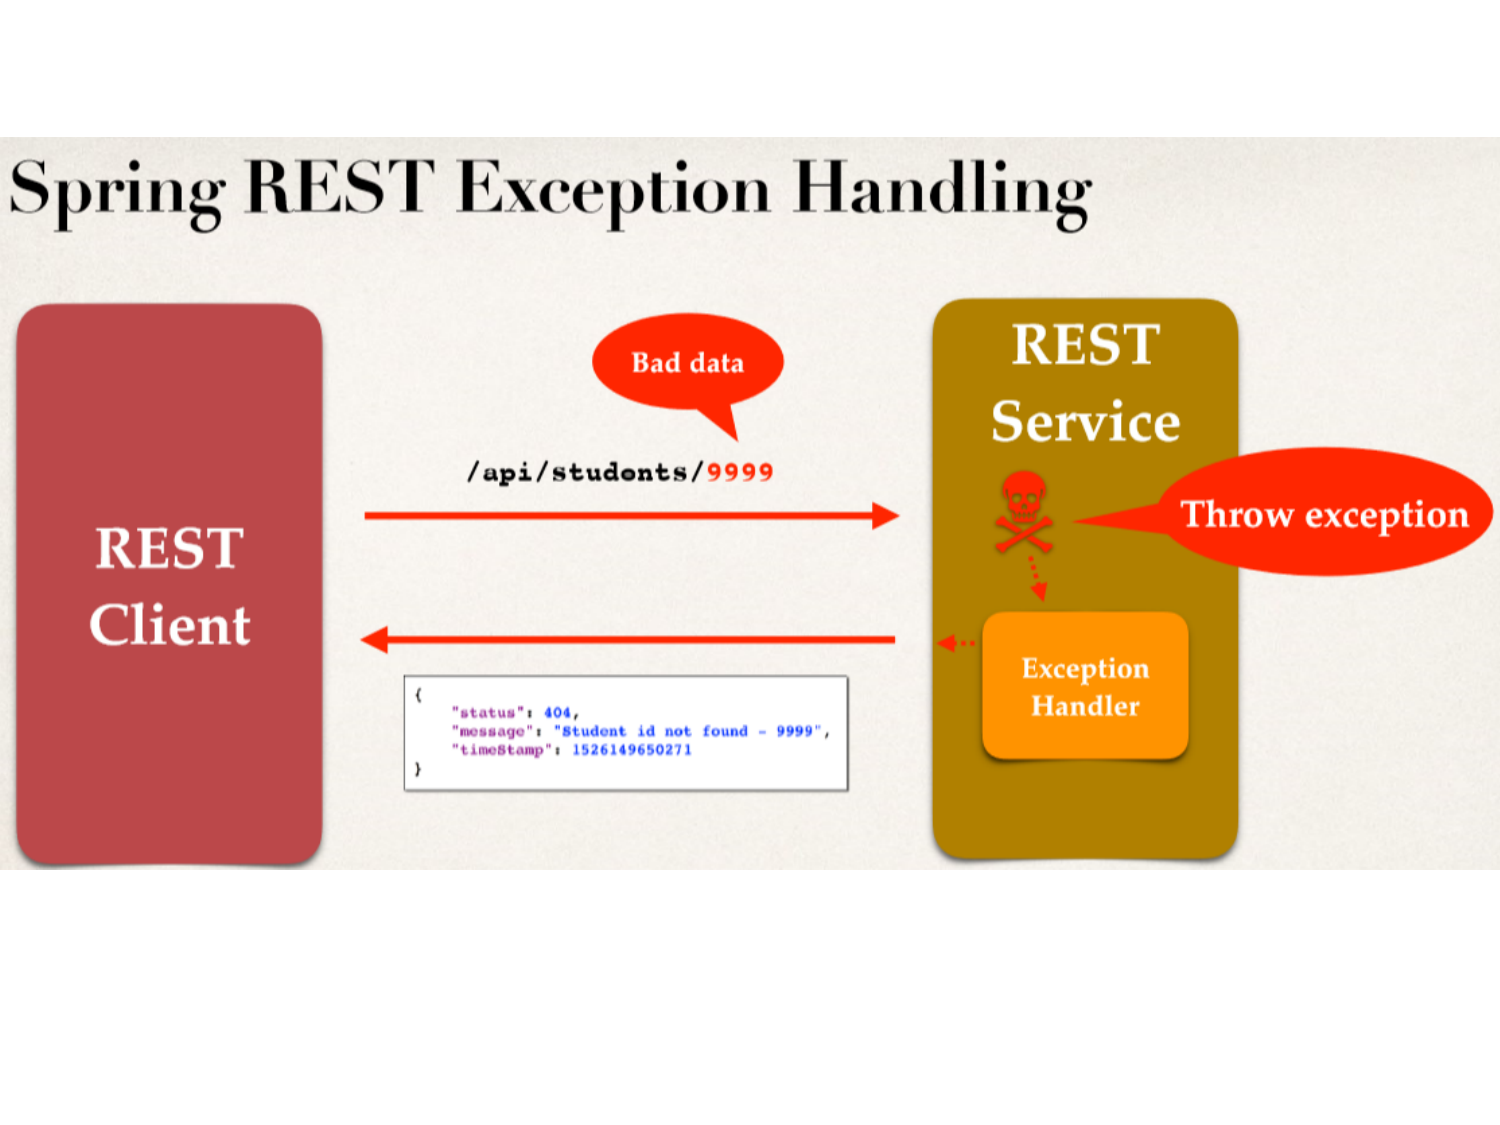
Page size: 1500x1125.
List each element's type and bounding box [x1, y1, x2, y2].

picture [0, 137, 1500, 870]
